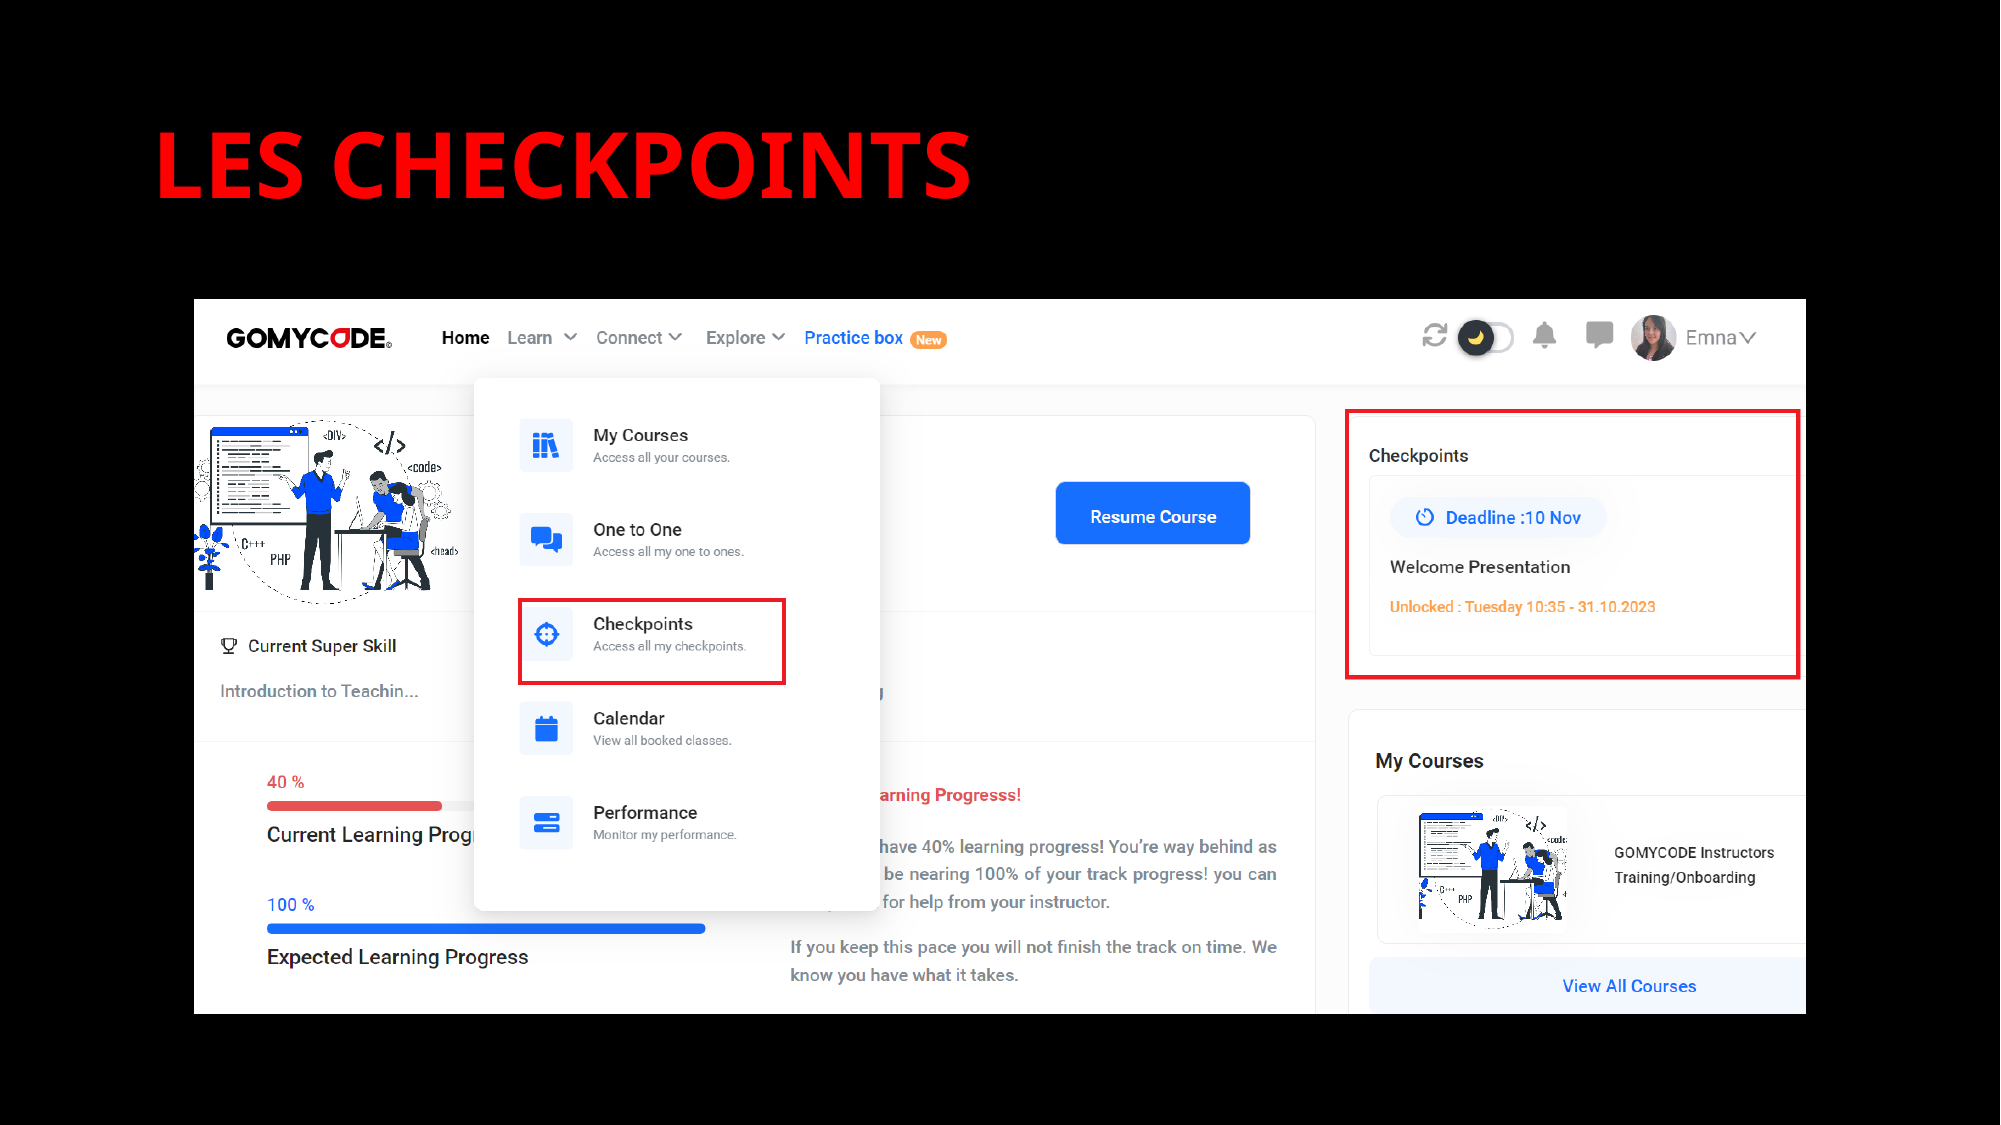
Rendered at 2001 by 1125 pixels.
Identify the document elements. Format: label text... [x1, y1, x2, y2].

title LES CHECKPOINTS [137, 59, 1863, 278]
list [194, 299, 1806, 1014]
